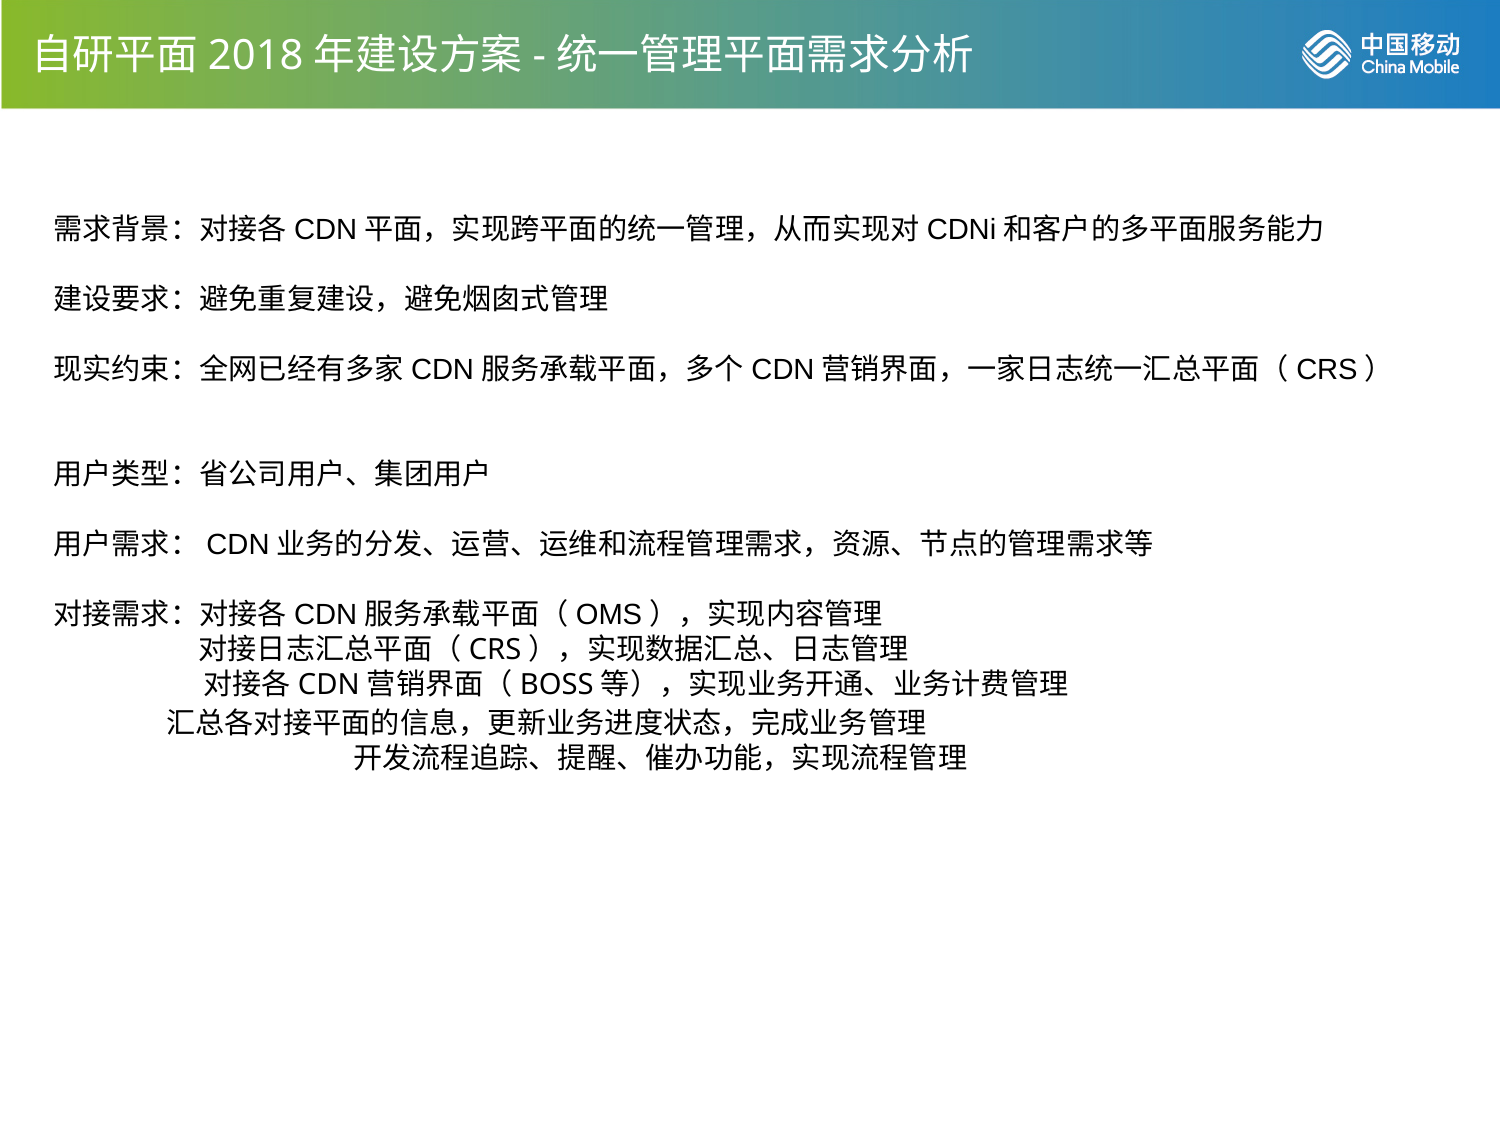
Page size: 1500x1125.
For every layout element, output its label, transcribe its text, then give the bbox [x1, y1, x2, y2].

picture [0, 0, 1500, 1125]
title 自研平面2018年建设方案-统一管理平面需求分析 [22, 0, 1374, 106]
text_box 需求背景：对接各CDN平面，实现跨平面的统一管理，从而实现对CDNi和客户的多平面服务能力 建设要求：避免重复建设，避免烟囱式管理 现实约束：全网已经有多家CDN服务承载平面，多个CDN营销界面，一家日志统一汇总平面（CRS） 用户类型：省公司用户、集团用户 用户需求：CDN业务的分发、运营、运维和流程管理需求，资源、节点的管理需求等 对接需求：对接各CDN服务承载平面（OMS），实现内容管理 对接日志汇总平面（CRS），实现数据汇总、日志管理 对接各CDN营销界面（BOSS等），实现业务开通、业务计费管理 汇总各对接平面的信息，更新业务进度状态，完成业务管理 开发流程追踪、提醒、催办功能，实现流程管理 [45, 202, 1455, 923]
